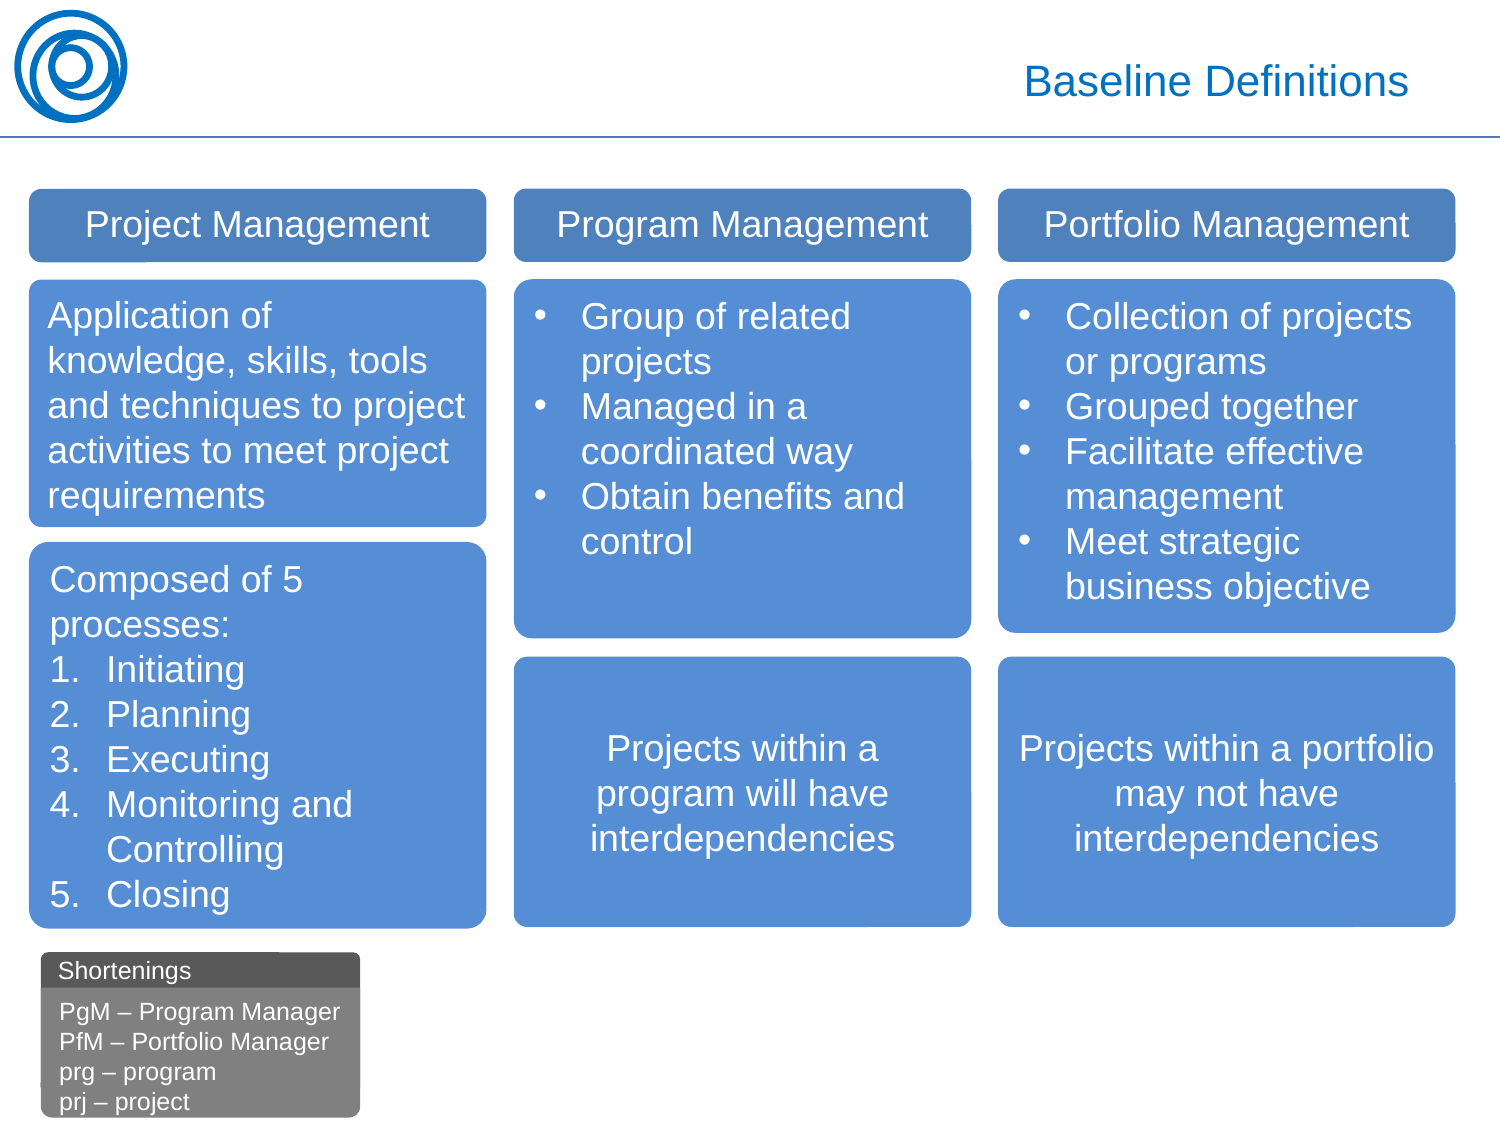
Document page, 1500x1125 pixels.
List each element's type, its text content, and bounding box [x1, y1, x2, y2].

title Baseline Definitions [75, 45, 1425, 114]
text_box Shortenings [38, 950, 363, 986]
text_box Portfolio Management [995, 186, 1458, 265]
text_box Collection of projects or programs Grouped together Facilitate effective management Meet strategic business objective [995, 277, 1458, 636]
text_box Program Management [511, 186, 974, 265]
text_box PgM – Program Manager PfM – Portfolio Manager prg – program prj – project [38, 985, 363, 1120]
text_box Application of knowledge, skills, tools and techniques to project activities to meet project requirements [26, 277, 489, 530]
text_box Composed of 5 processes: Initiating Planning Executing Monitoring and Controlling Closing [26, 539, 489, 931]
text_box Project Management [26, 186, 489, 265]
text_box Group of related projects Managed in a coordinated way Obtain benefits and control [511, 277, 974, 641]
text_box Projects within a portfolio may not have interdependencies [995, 654, 1458, 930]
text_box Projects within a program will have interdependencies [511, 654, 974, 930]
